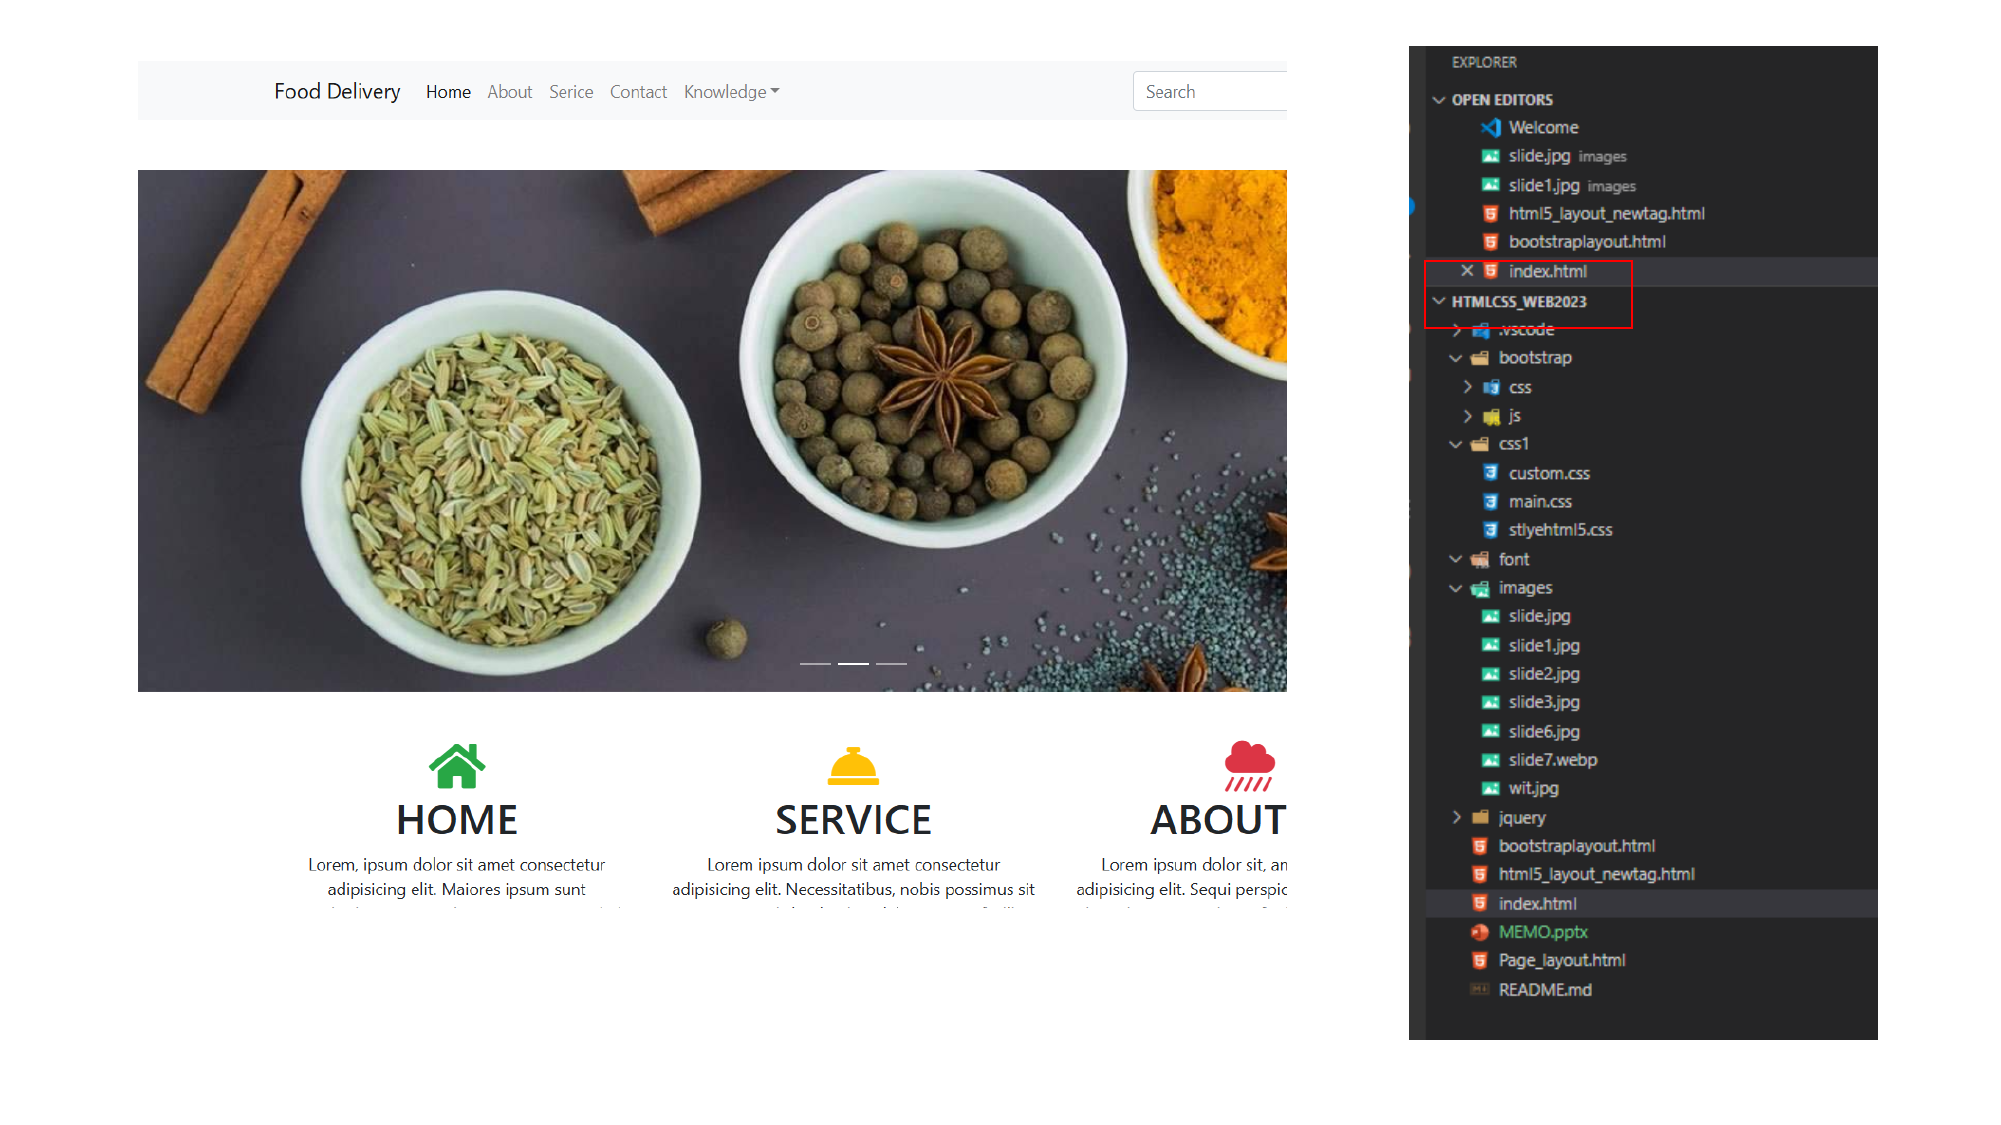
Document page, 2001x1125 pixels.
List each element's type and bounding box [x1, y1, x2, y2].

picture [1409, 46, 1878, 1040]
picture [137, 61, 1287, 908]
